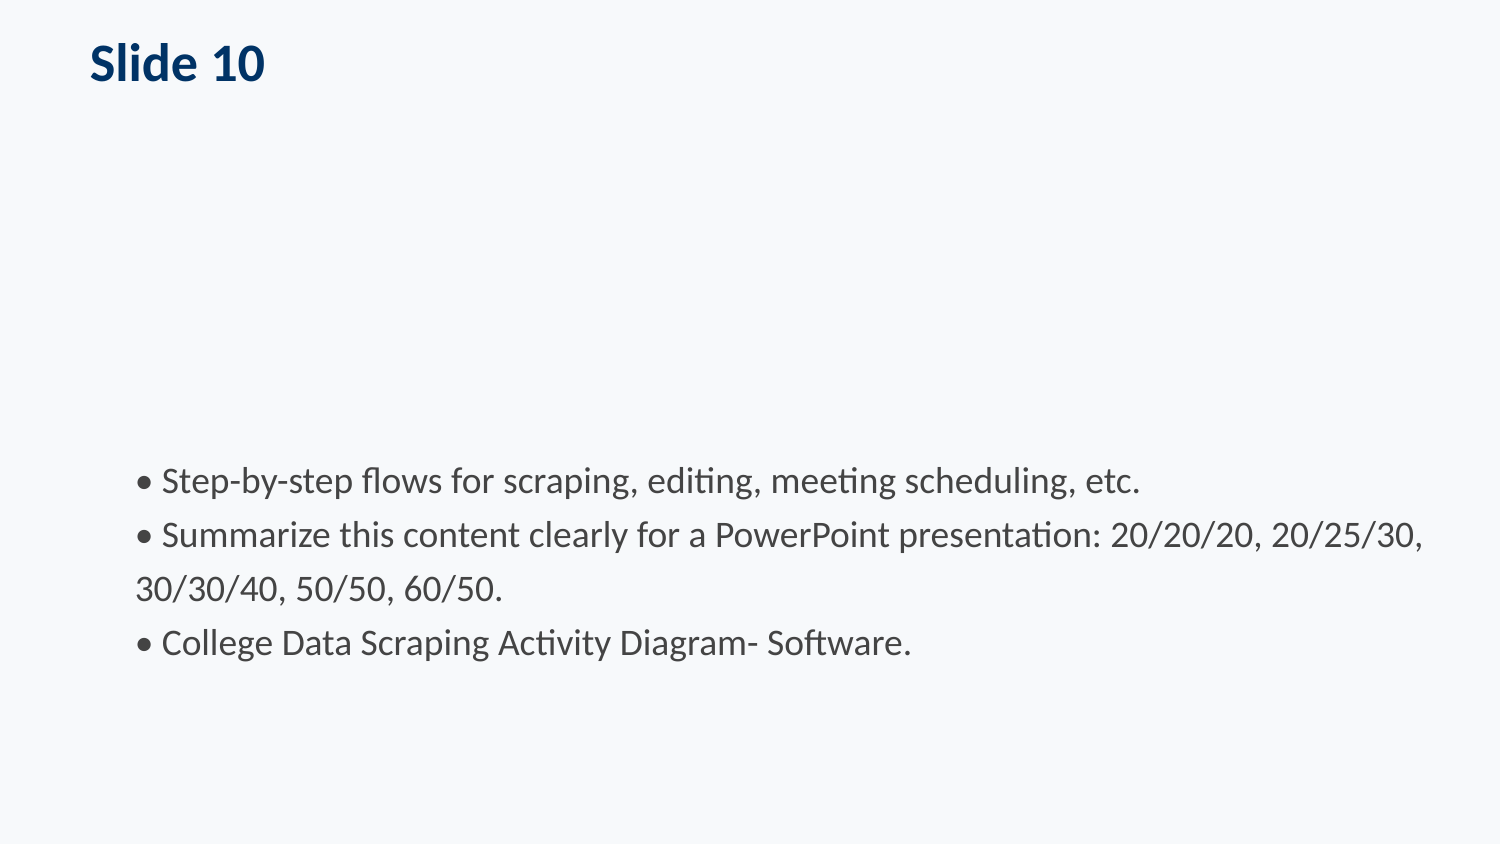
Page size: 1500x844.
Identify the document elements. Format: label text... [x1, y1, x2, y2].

text_box • Step-by-step flows for scraping, editing, meeting scheduling, etc. • Summarize this content clearly for a PowerPoint presentation: 20/20/20, 20/25/30, 30/30/40, 50/50, 60/50. • College Data Scraping Activity Diagram- Software. [119, 179, 1470, 844]
